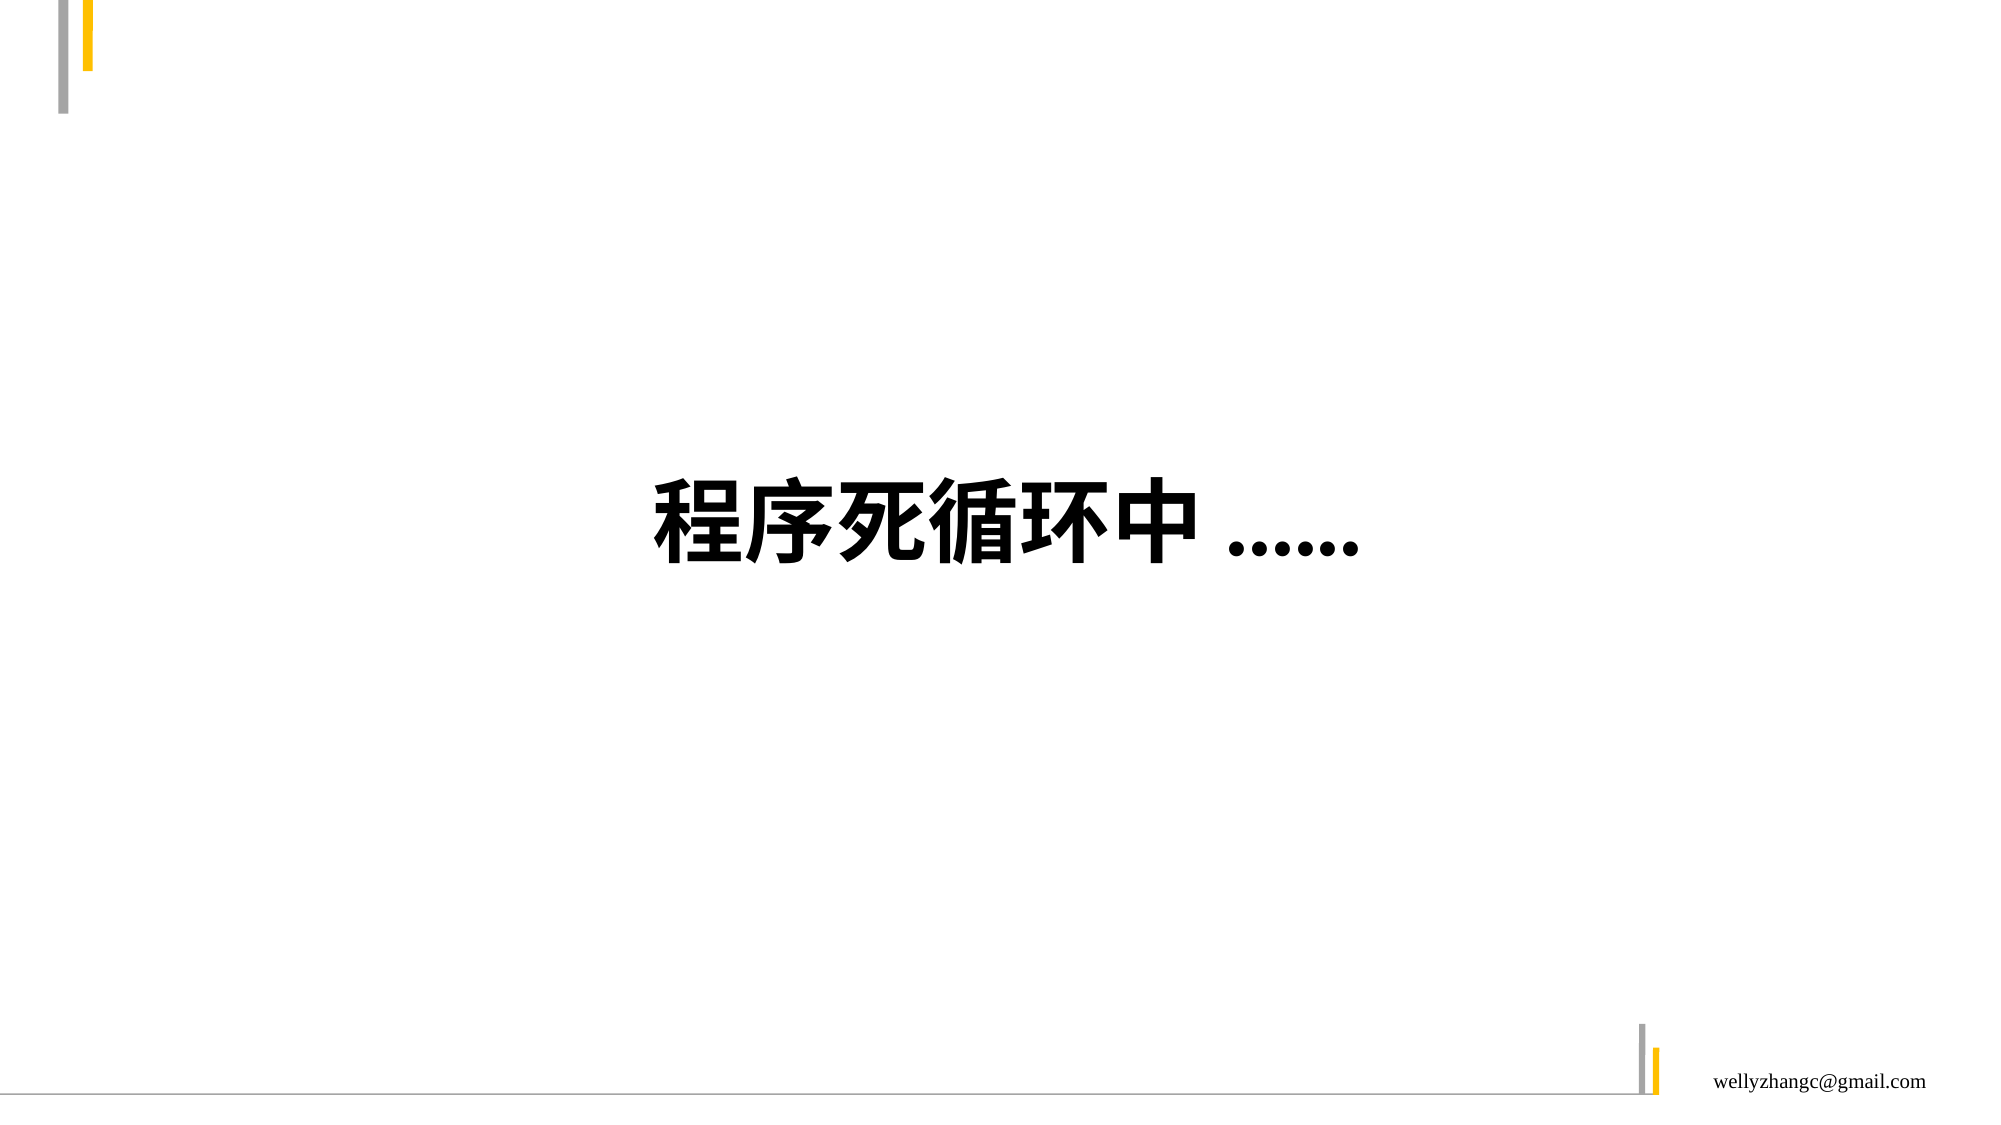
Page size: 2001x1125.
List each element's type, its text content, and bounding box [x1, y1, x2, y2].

text_box wellyzhangc@gmail.com [1698, 1060, 1942, 1100]
text_box 程序死循环中...... [637, 456, 1422, 582]
